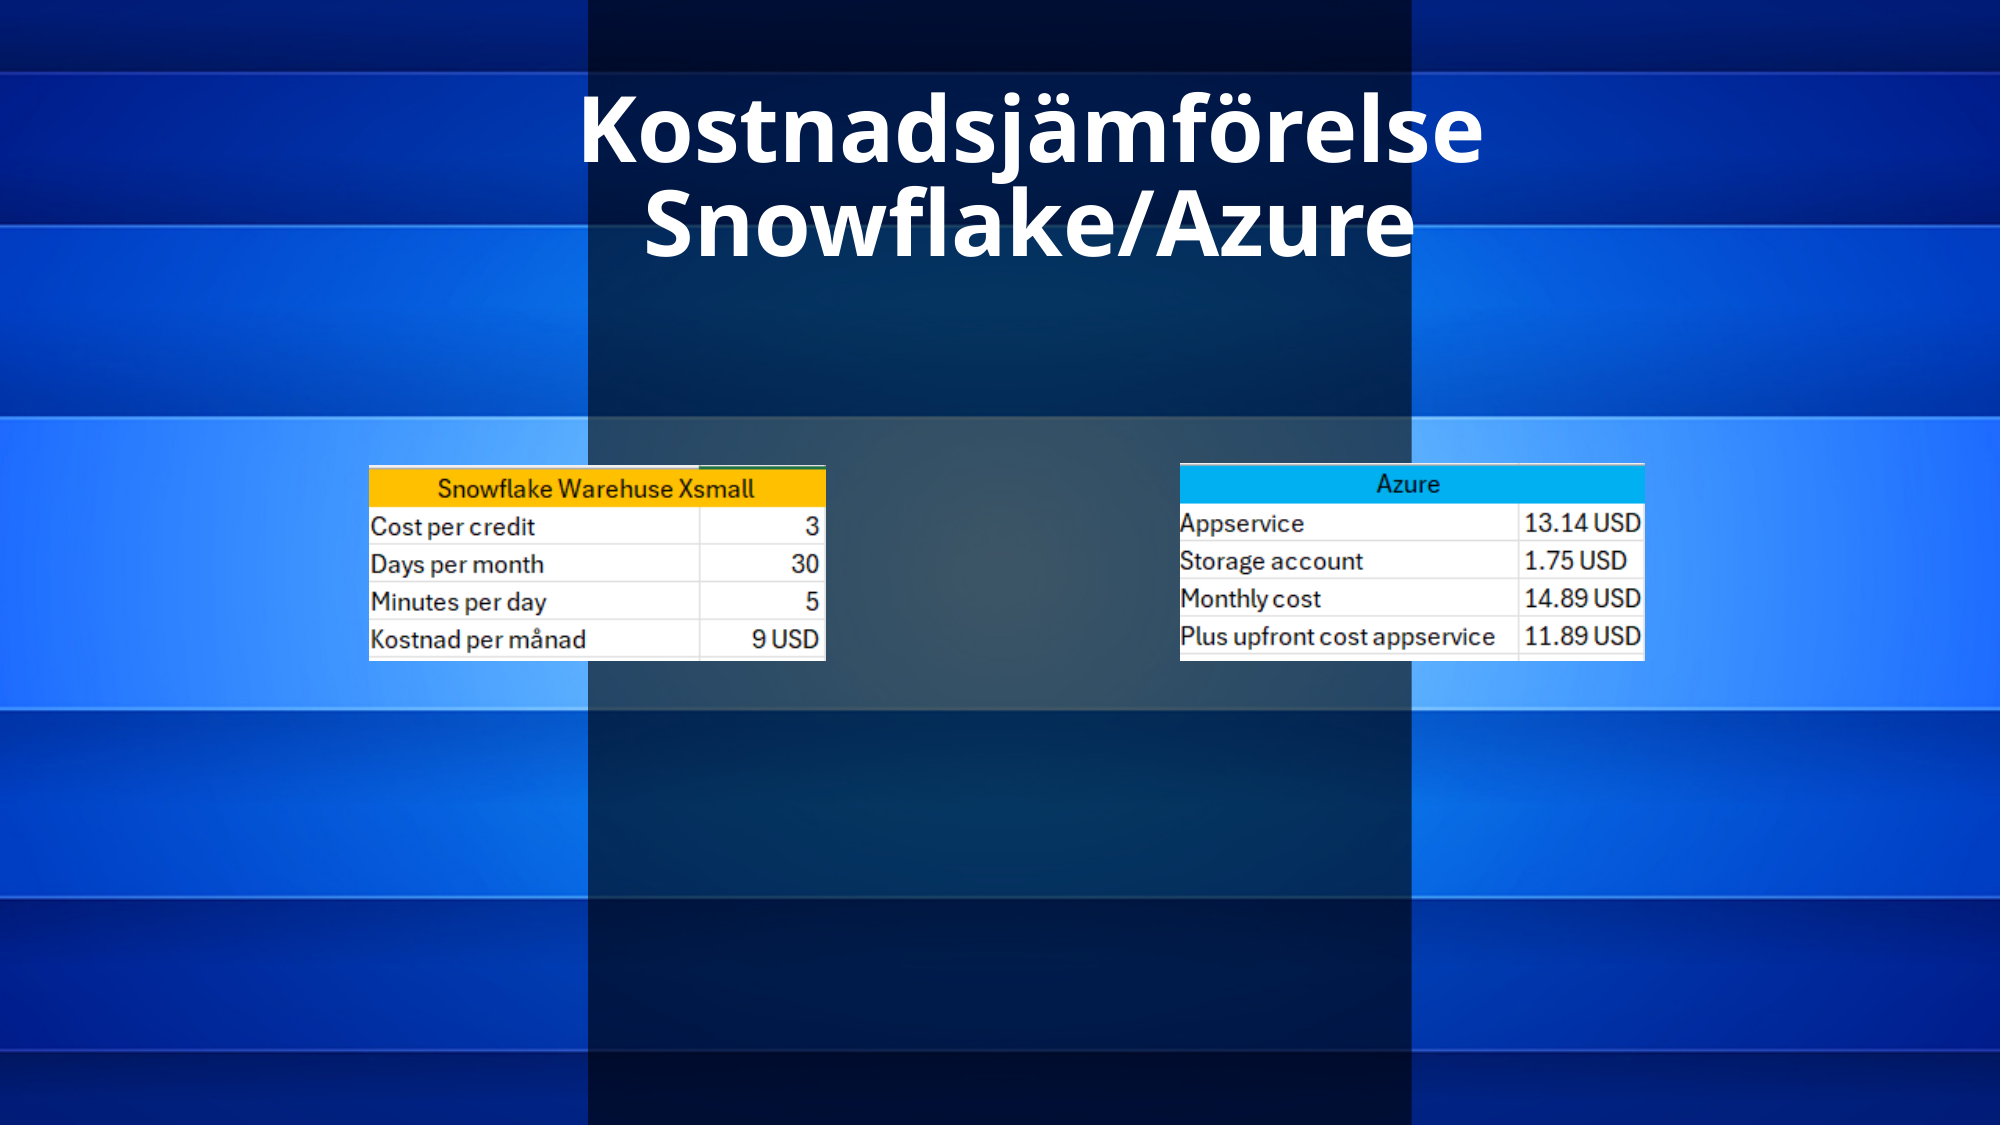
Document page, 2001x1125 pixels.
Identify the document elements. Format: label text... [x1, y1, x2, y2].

picture [0, 0, 2000, 1125]
title Kostnadsjämförelse Snowflake/Azure [403, 14, 1660, 283]
